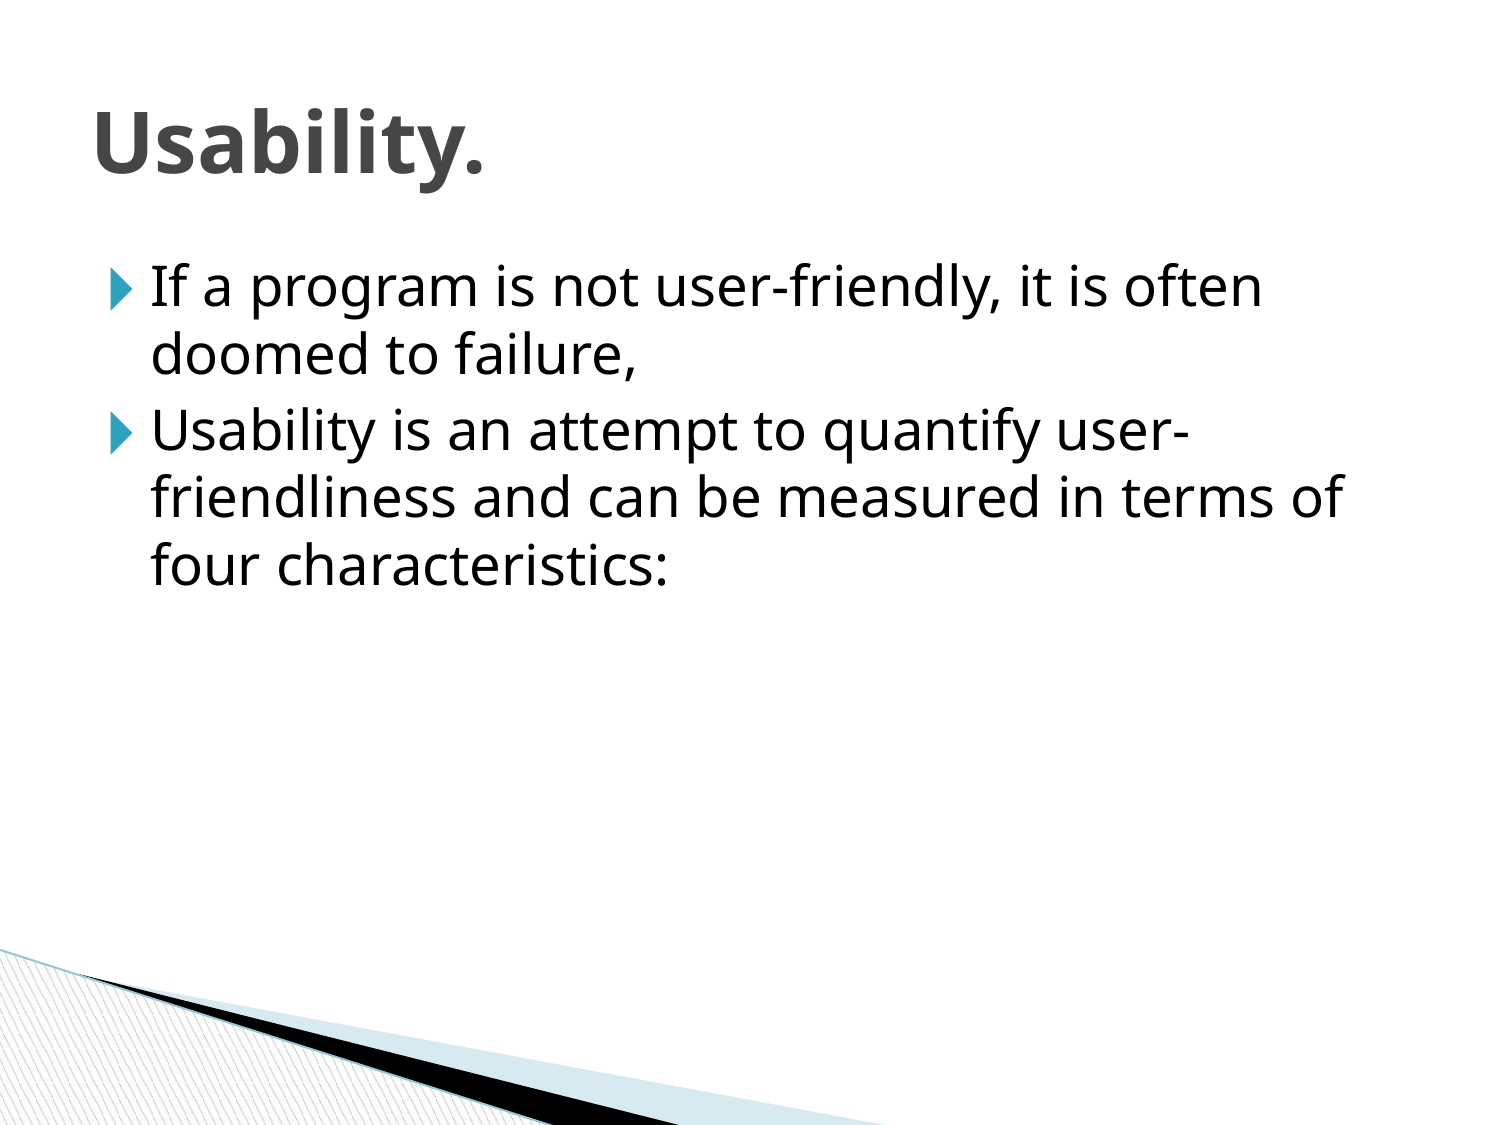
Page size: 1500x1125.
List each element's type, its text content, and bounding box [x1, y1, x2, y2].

list If a program is not user-friendly, it is often doomed to failure, Usability is an attempt to quantify user-friendliness and can be measured in terms of four characteristics: [75, 243, 1425, 986]
title Usability. [75, 45, 1425, 233]
